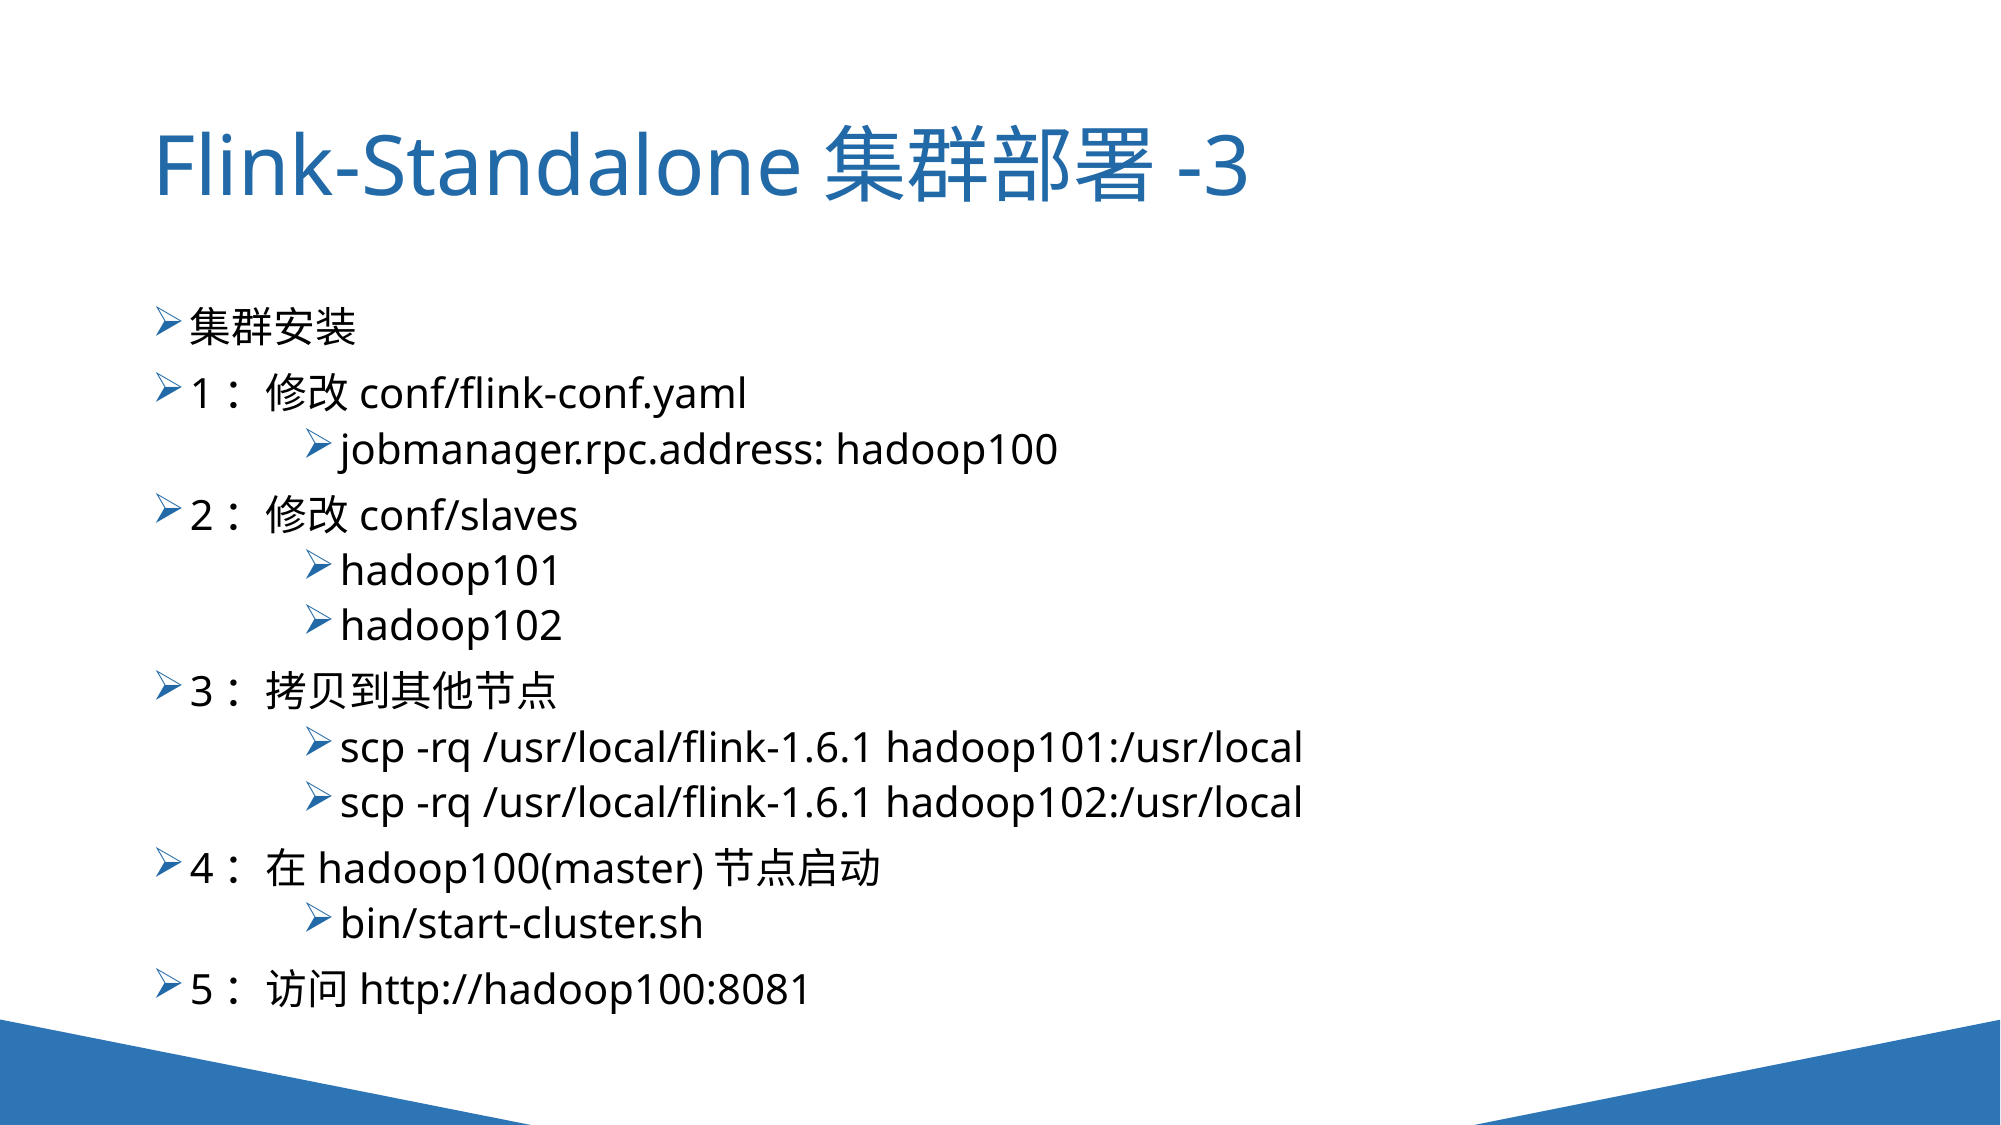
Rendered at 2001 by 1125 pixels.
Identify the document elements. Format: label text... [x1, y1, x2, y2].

title Flink-Standalone集群部署-3 [137, 59, 1863, 278]
list 集群安装 1：修改conf/flink-conf.yaml jobmanager.rpc.address: hadoop100 2：修改conf/slaves hadoop101 hadoop102 3：拷贝到其他节点 scp -rq /usr/local/flink-1.6.1 hadoop101:/usr/local scp -rq /usr/local/flink-1.6.1 hadoop102:/usr/local 4：在hadoop100(master)节点启动 bin/start-cluster.sh 5：访问http://hadoop100:8081 [137, 299, 1863, 1014]
